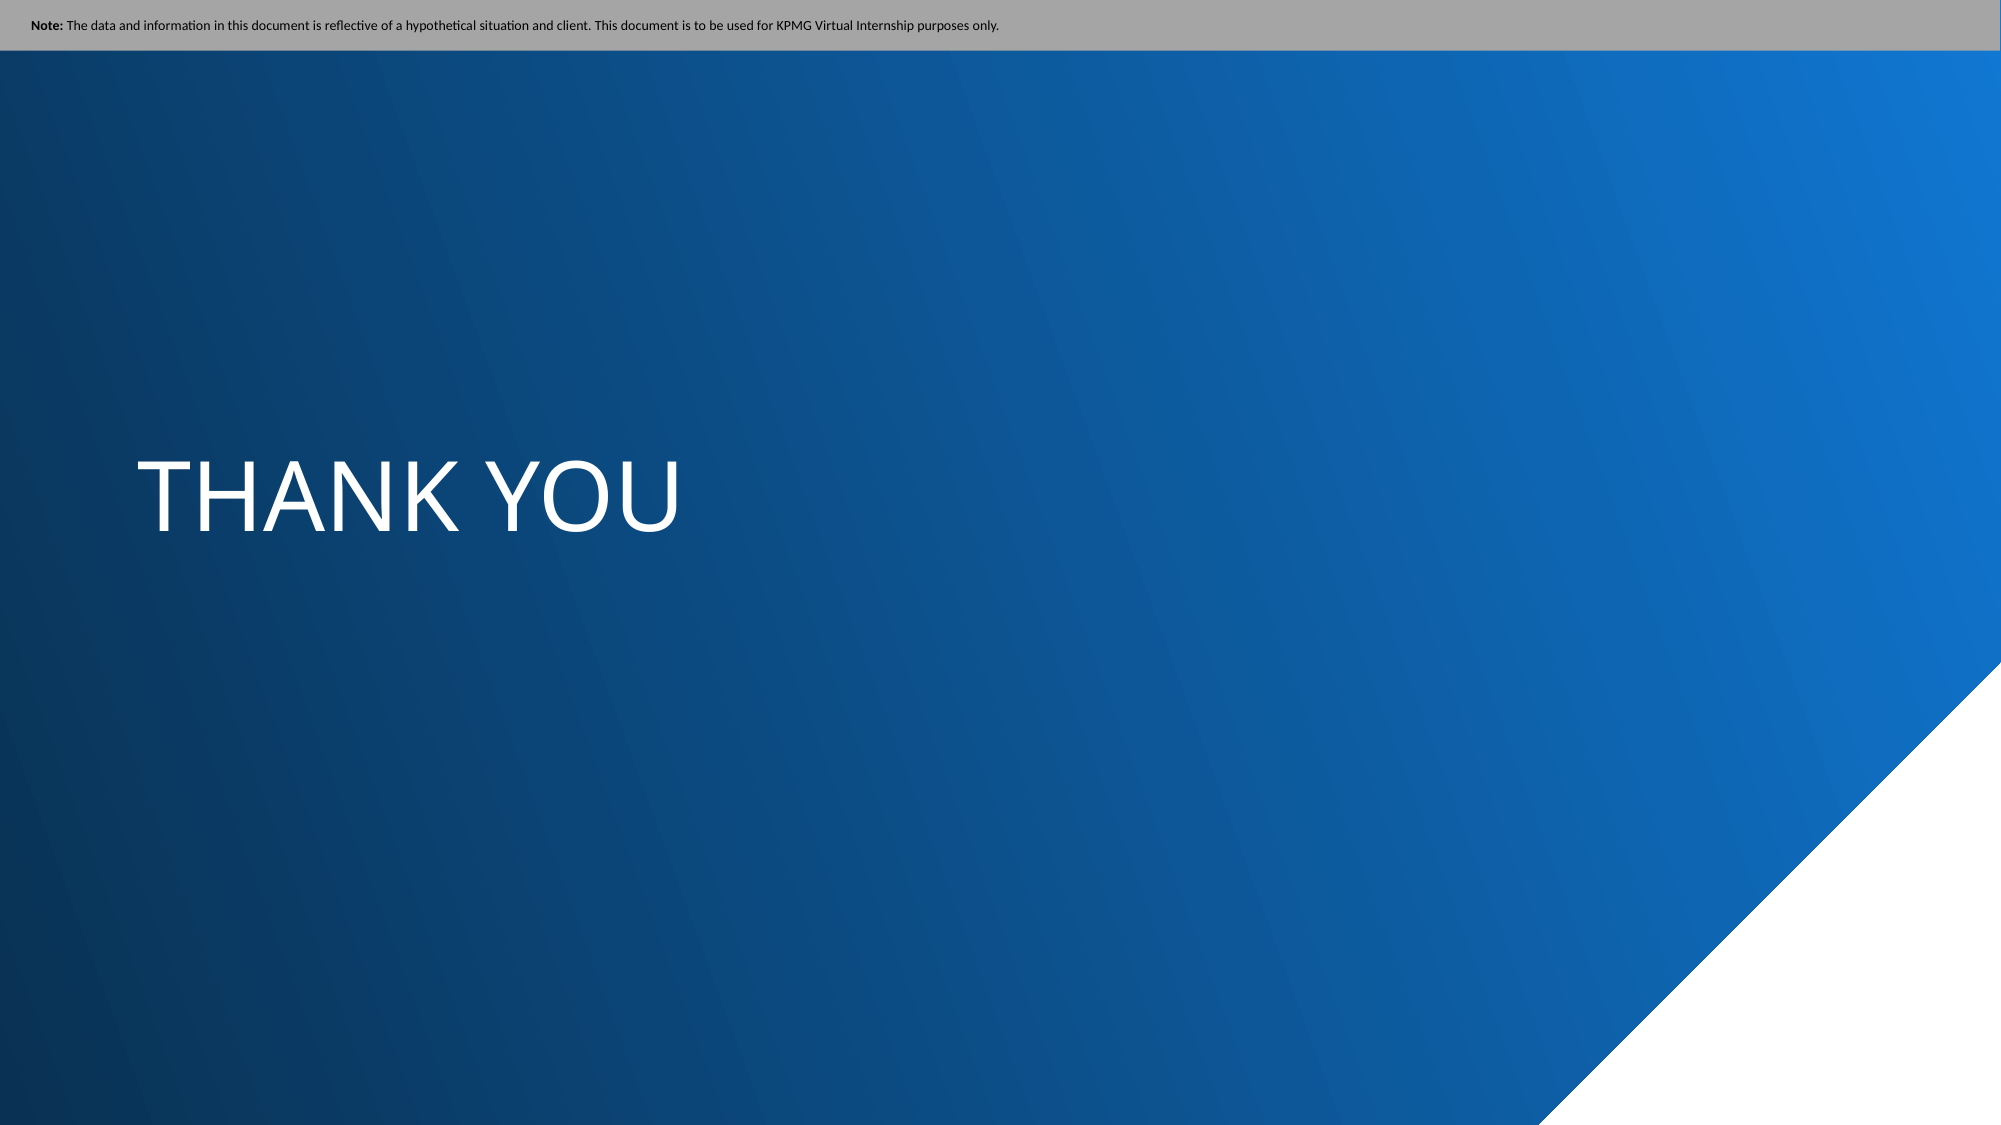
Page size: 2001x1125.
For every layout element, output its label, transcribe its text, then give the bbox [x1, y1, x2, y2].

text_box Note: The data and information in this document is reflective of a hypothetical situation and client. This document is to be used for KPMG Virtual Internship purposes only. [0, 0, 2000, 51]
text_box [0, 51, 2000, 1125]
text_box THANK YOU [117, 414, 983, 573]
